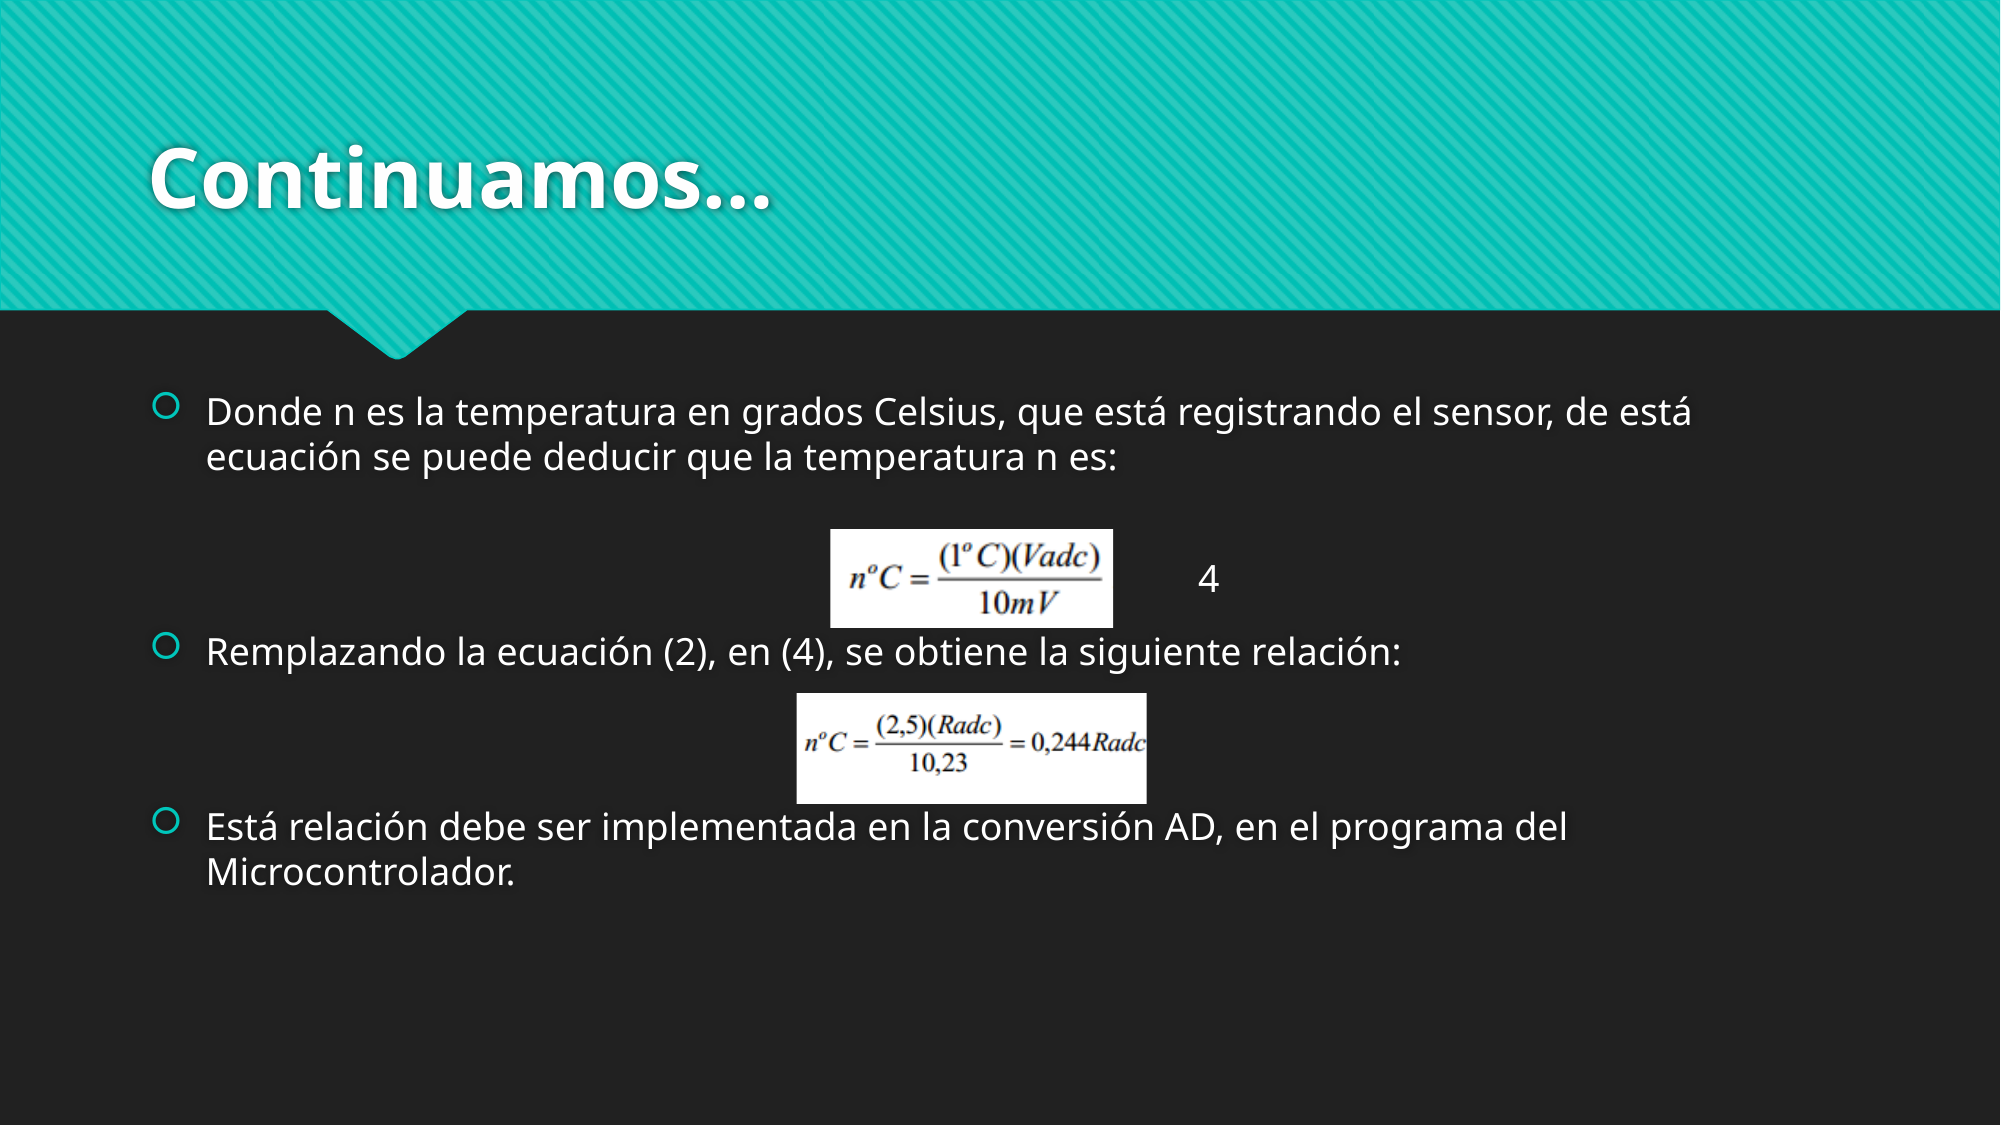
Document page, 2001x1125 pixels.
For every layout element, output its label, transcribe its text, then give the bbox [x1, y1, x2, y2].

text_box 4 [1183, 547, 1235, 608]
list Donde n es la temperatura en grados Celsius, que está registrando el sensor, de está ecuación se puede deducir que la temperatura n es: Remplazando la ecuación (2), en (4), se obtiene la siguiente relación: Está relación debe ser implementada en la conversión AD, en el programa del Microcontrolador. [134, 364, 1866, 962]
picture [796, 692, 1147, 805]
picture [830, 529, 1114, 628]
title Continuamos… [132, 73, 1868, 233]
